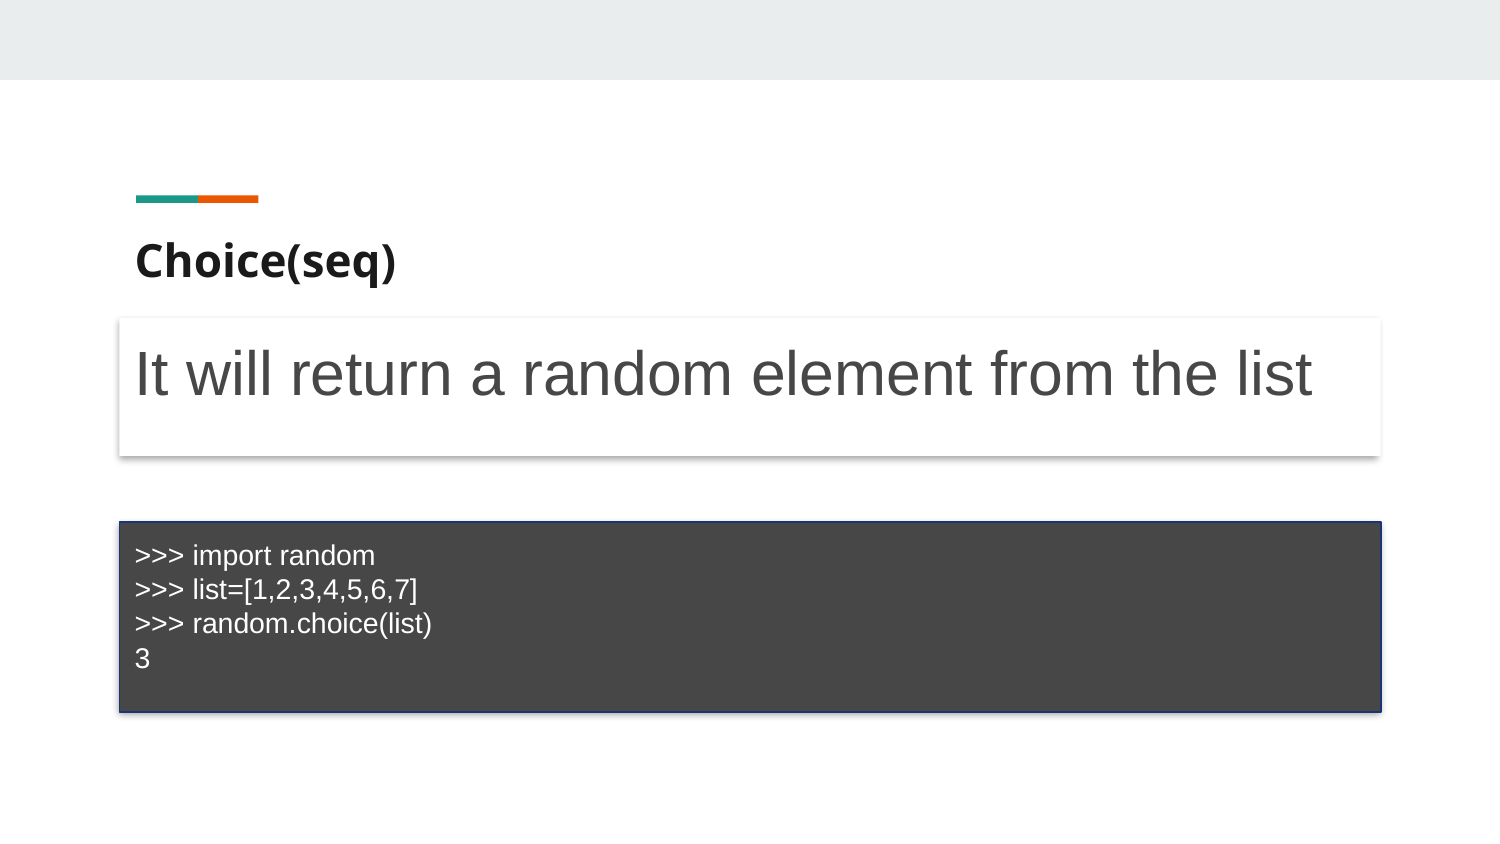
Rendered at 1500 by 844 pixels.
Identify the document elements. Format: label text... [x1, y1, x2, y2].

title Choice(seq) [119, 215, 1382, 305]
list >>> import random >>> list=[1,2,3,4,5,6,7] >>> random.choice(list) 3 [119, 521, 1382, 713]
text_box It will return a random element from the list [119, 317, 1381, 456]
